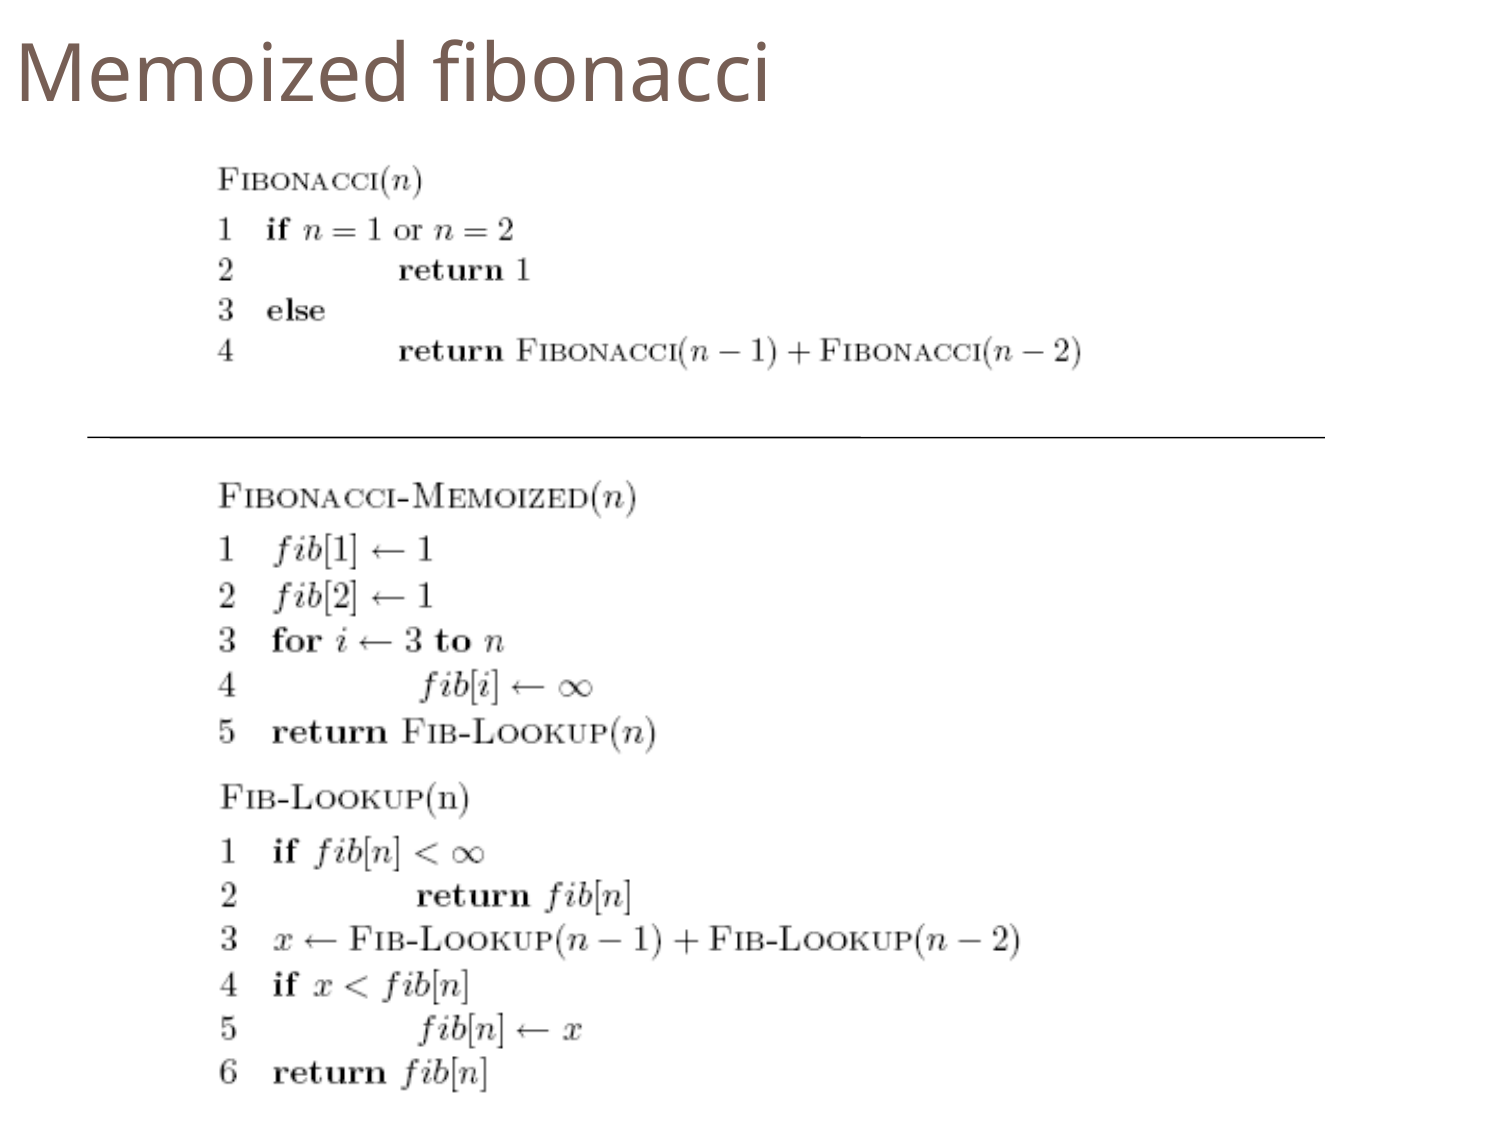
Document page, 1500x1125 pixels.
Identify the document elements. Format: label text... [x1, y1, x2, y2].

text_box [212, 466, 663, 763]
title Memoized fibonacci [0, 12, 1238, 125]
picture [212, 158, 1088, 376]
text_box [212, 774, 1026, 1104]
